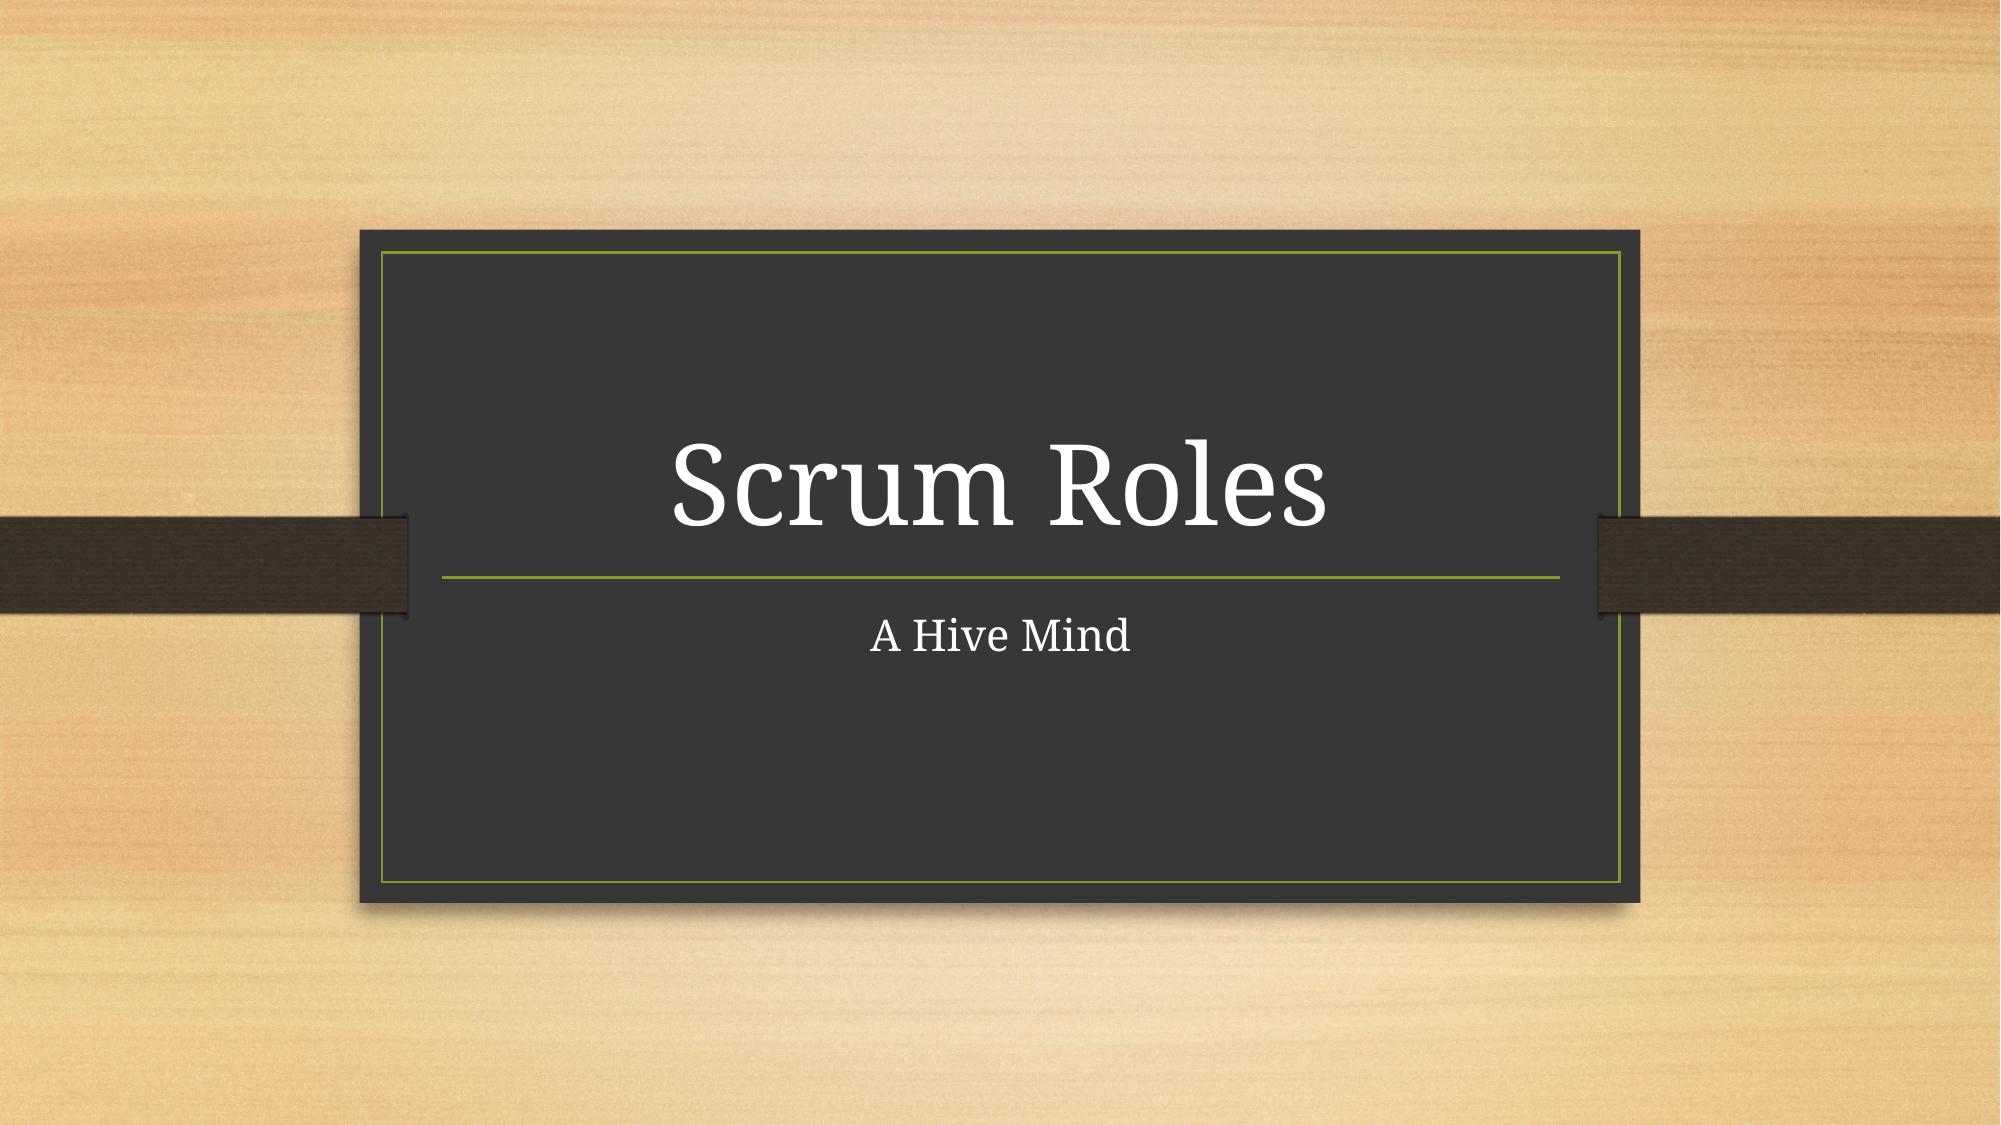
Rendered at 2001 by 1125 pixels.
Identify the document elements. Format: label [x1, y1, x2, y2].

text_box [0, 621, 2000, 1125]
text_box [0, 0, 2000, 512]
text_box [0, 512, 2000, 621]
